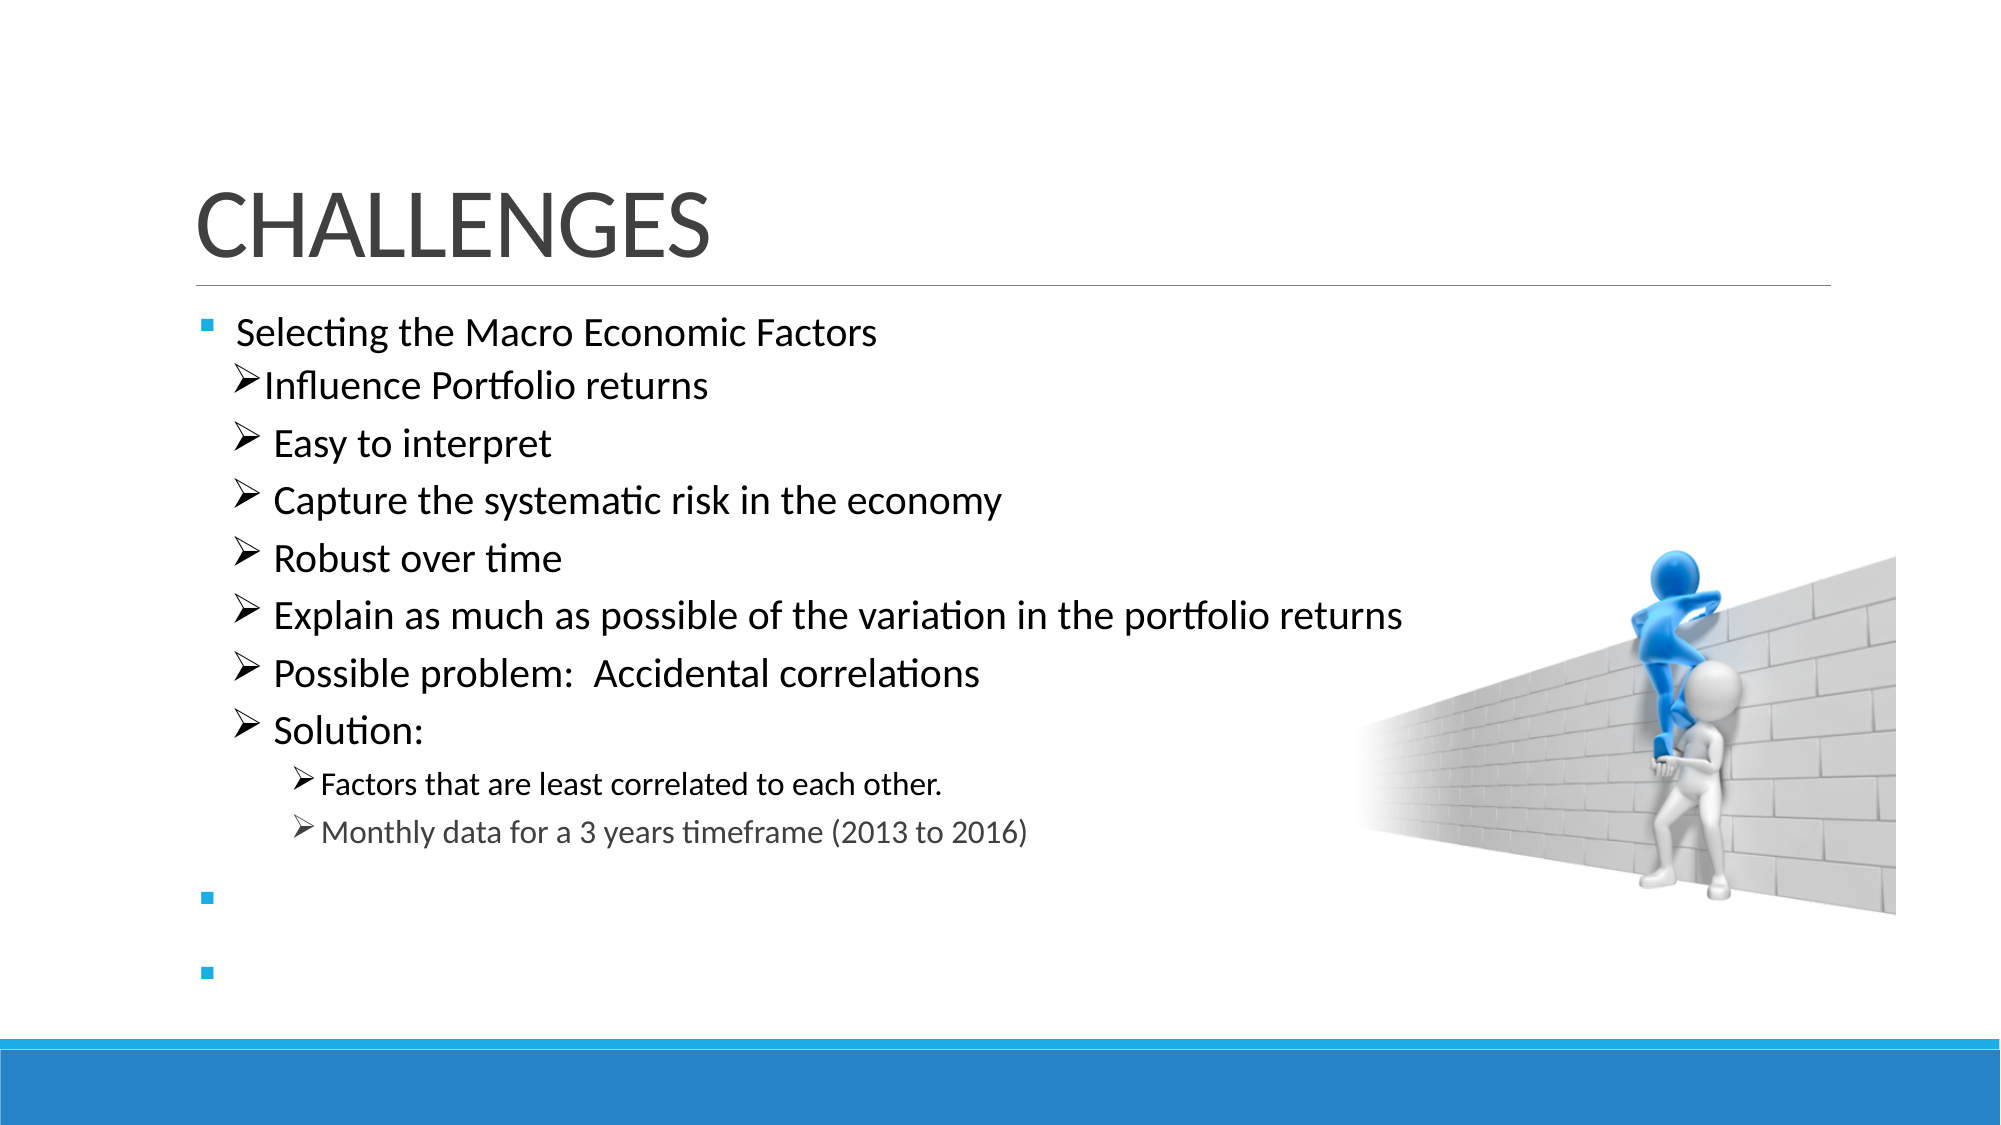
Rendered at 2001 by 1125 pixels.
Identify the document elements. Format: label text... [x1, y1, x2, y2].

picture [1356, 545, 1897, 965]
list Selecting the Macro Economic Factors Influence Portfolio returns Easy to interpret Capture the systematic risk in the economy Robust over time Explain as much as possible of the variation in the portfolio returns Possible problem: Accidental correlations Solution: Factors that are least correlated to each other. Monthly data for a 3 years timeframe (2013 to 2016) [197, 302, 1926, 979]
title CHALLENGES [180, 47, 1830, 285]
